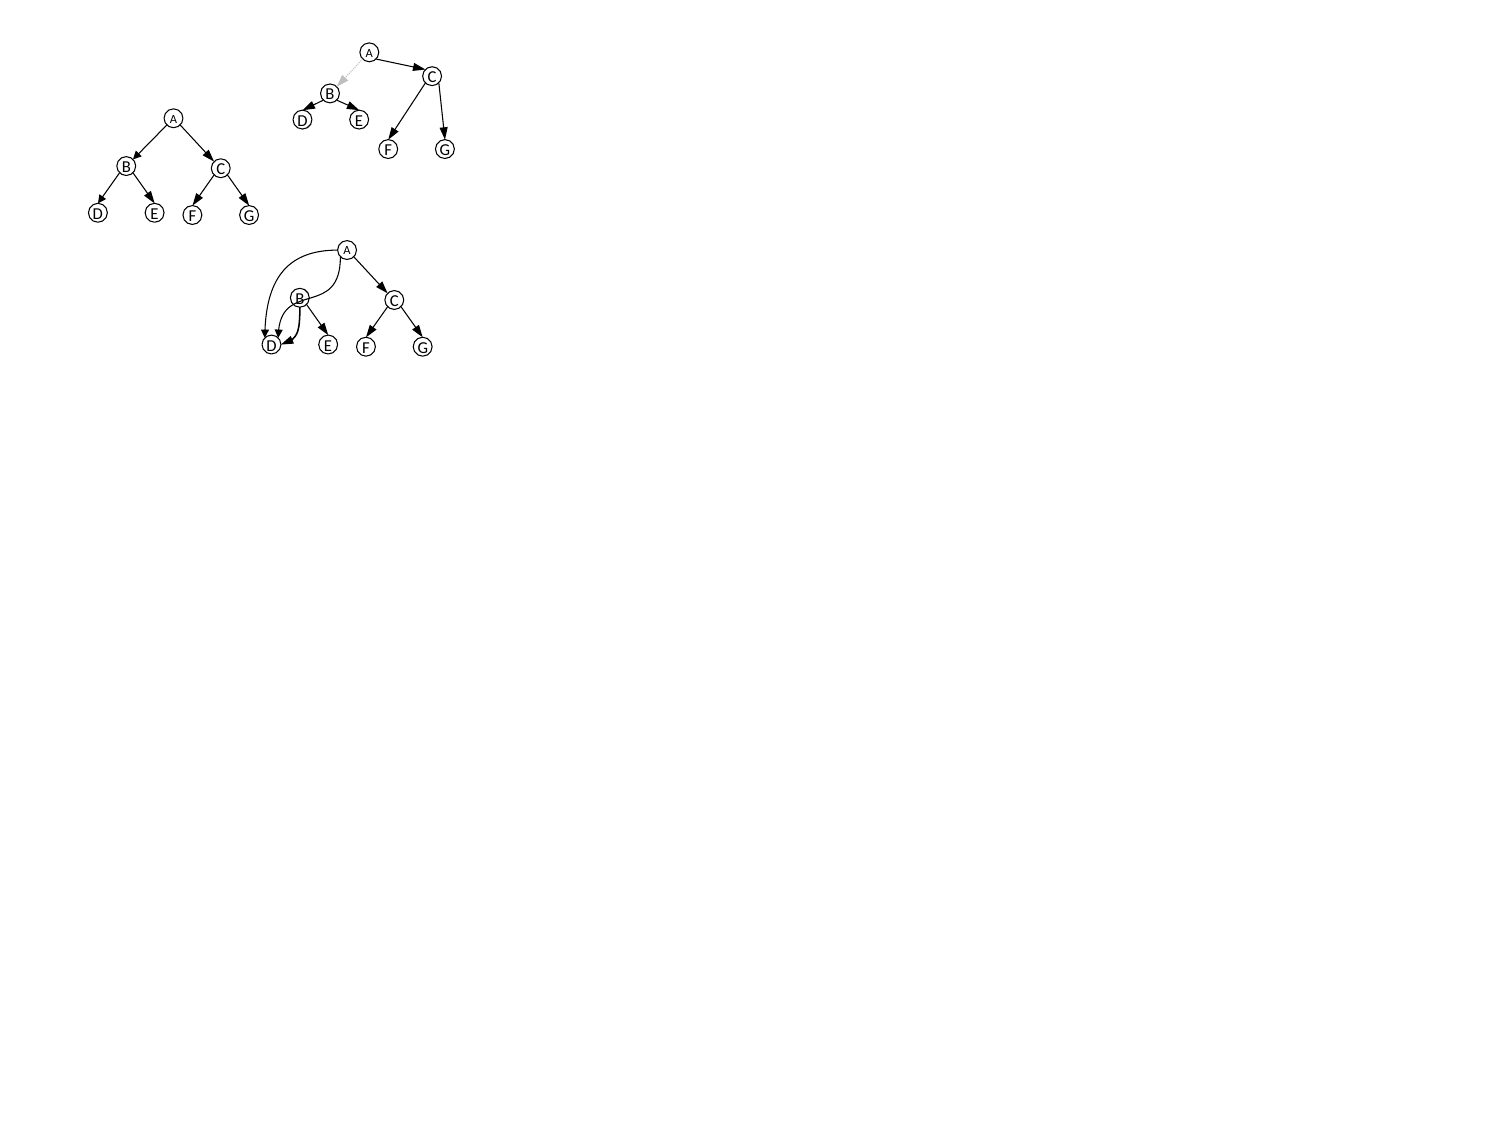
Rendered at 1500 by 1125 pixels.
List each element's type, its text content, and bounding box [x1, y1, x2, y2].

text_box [302, 99, 324, 111]
text_box G [237, 204, 261, 227]
text_box B [114, 154, 138, 178]
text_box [264, 333, 338, 339]
text_box E [317, 344, 340, 357]
text_box F [180, 204, 204, 227]
text_box D [291, 109, 314, 132]
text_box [268, 265, 351, 329]
text_box A [162, 106, 185, 130]
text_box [264, 249, 338, 268]
text_box F [354, 336, 378, 359]
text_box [336, 99, 360, 111]
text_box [336, 58, 363, 87]
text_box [400, 306, 423, 338]
text_box D [259, 343, 283, 357]
text_box E [143, 202, 167, 225]
text_box G [433, 138, 457, 161]
text_box C [209, 156, 233, 180]
text_box B [318, 81, 342, 105]
text_box D [86, 202, 110, 225]
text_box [132, 172, 155, 204]
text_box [192, 174, 215, 206]
text_box C [420, 64, 444, 88]
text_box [97, 172, 120, 204]
text_box F [376, 139, 400, 161]
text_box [227, 174, 250, 206]
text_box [438, 82, 446, 140]
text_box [365, 306, 388, 338]
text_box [132, 124, 168, 160]
text_box E [347, 109, 371, 132]
text_box A [357, 40, 381, 64]
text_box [353, 256, 388, 294]
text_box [375, 58, 426, 70]
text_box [388, 82, 426, 140]
text_box A [335, 238, 359, 262]
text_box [179, 124, 215, 162]
text_box G [411, 336, 435, 359]
text_box C [383, 288, 406, 312]
